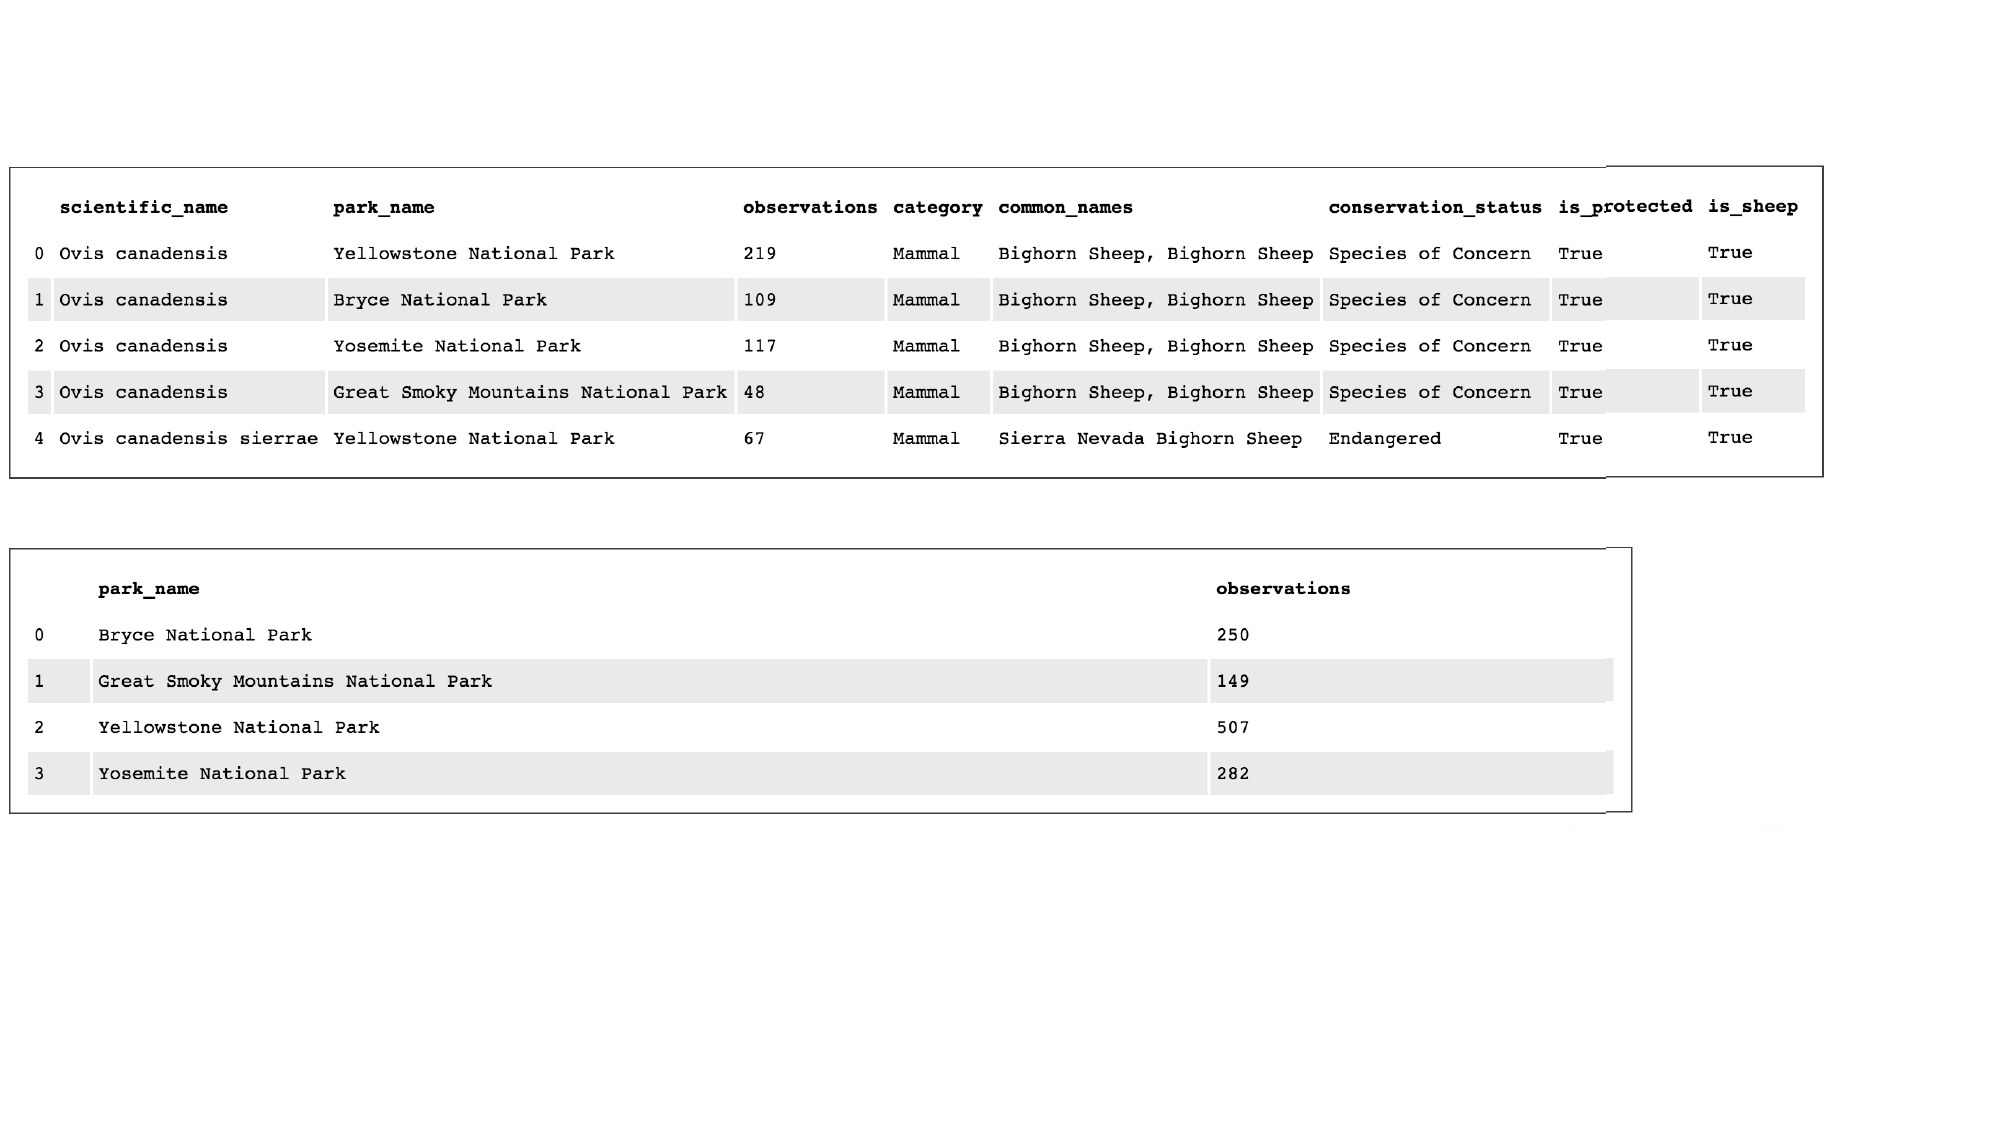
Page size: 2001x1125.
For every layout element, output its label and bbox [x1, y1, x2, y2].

picture [0, 132, 1832, 828]
